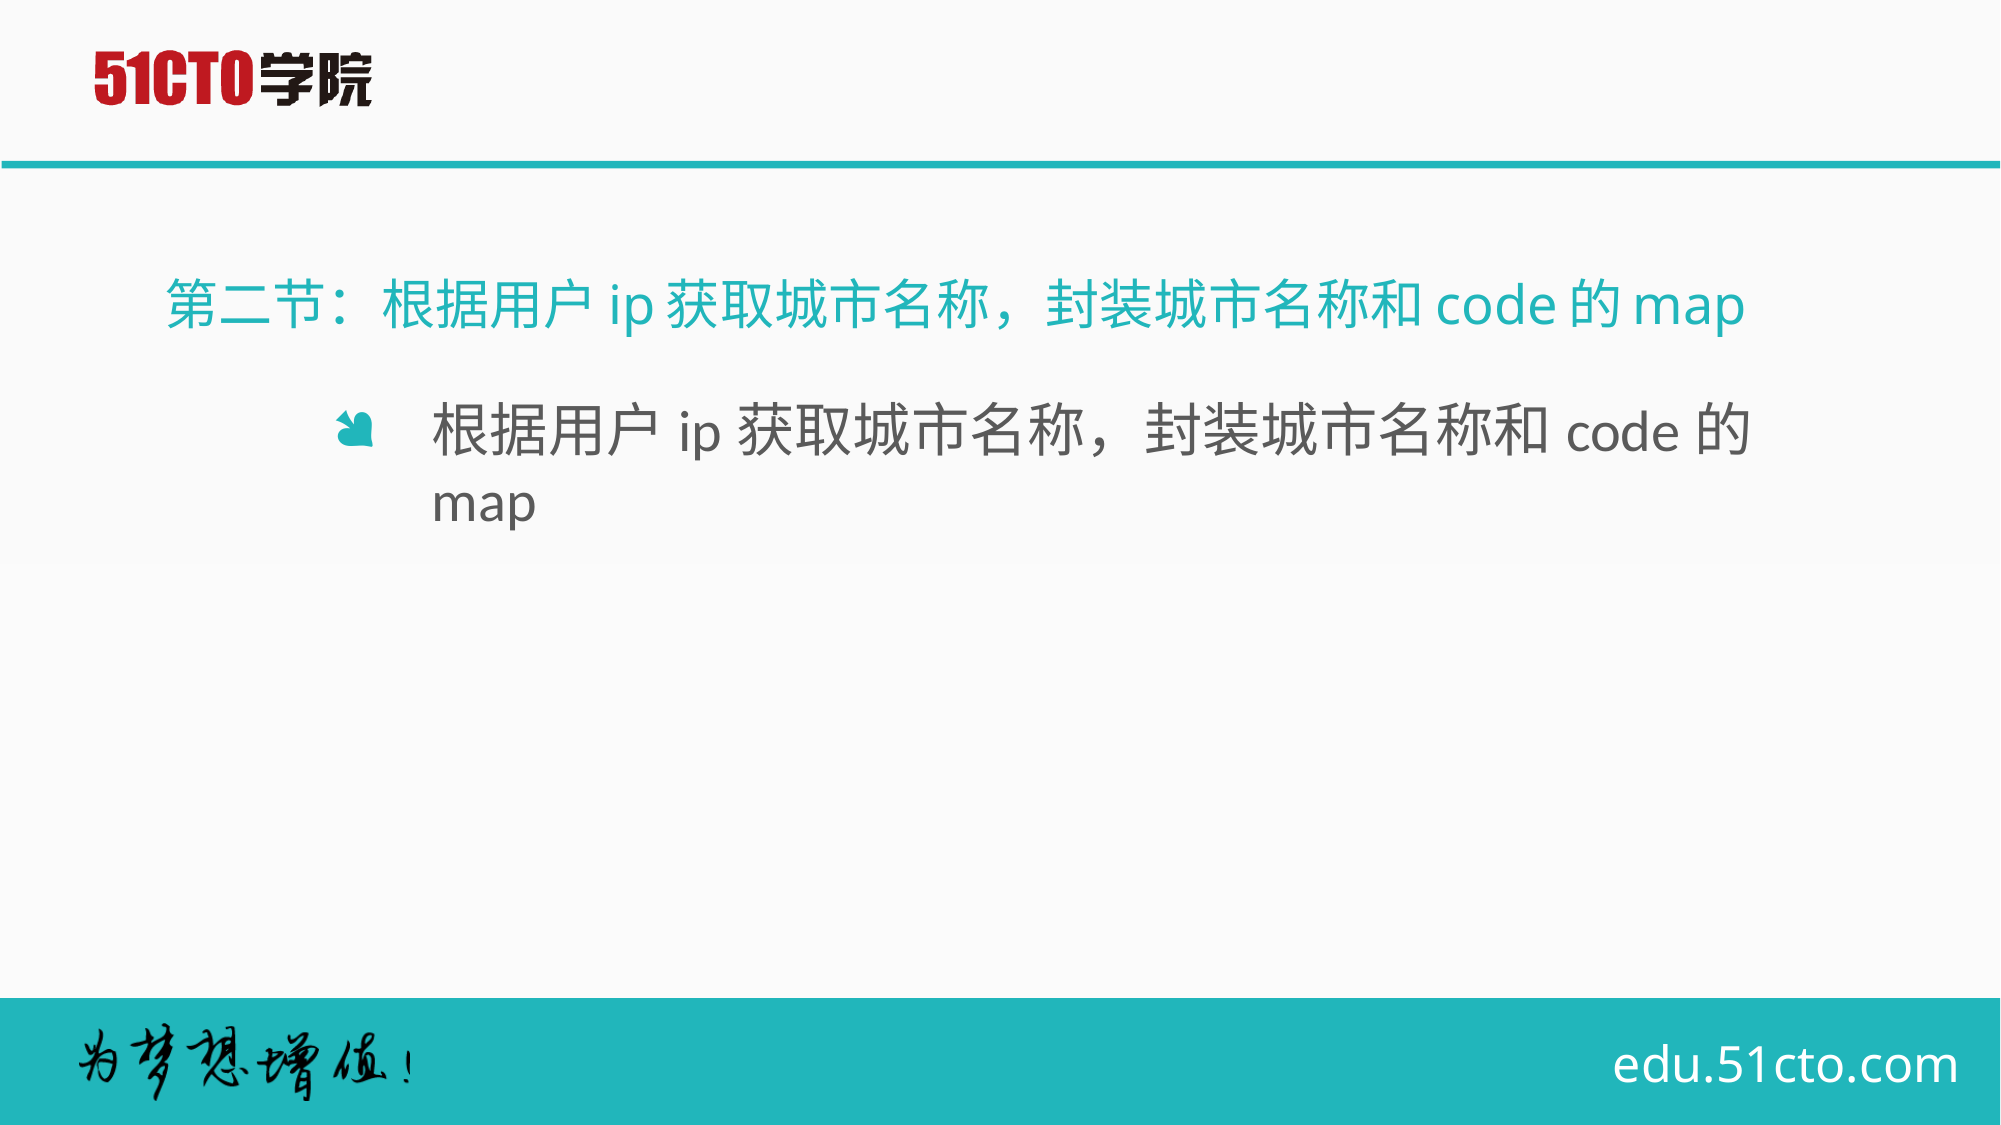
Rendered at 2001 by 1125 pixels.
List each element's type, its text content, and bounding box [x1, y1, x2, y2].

list 根据用户ip获取城市名称，封装城市名称和code的map [161, 384, 1828, 871]
title 第二节：根据用户ip获取城市名称，封装城市名称和code的map [156, 243, 1831, 363]
picture [90, 42, 375, 111]
picture [79, 1023, 410, 1101]
